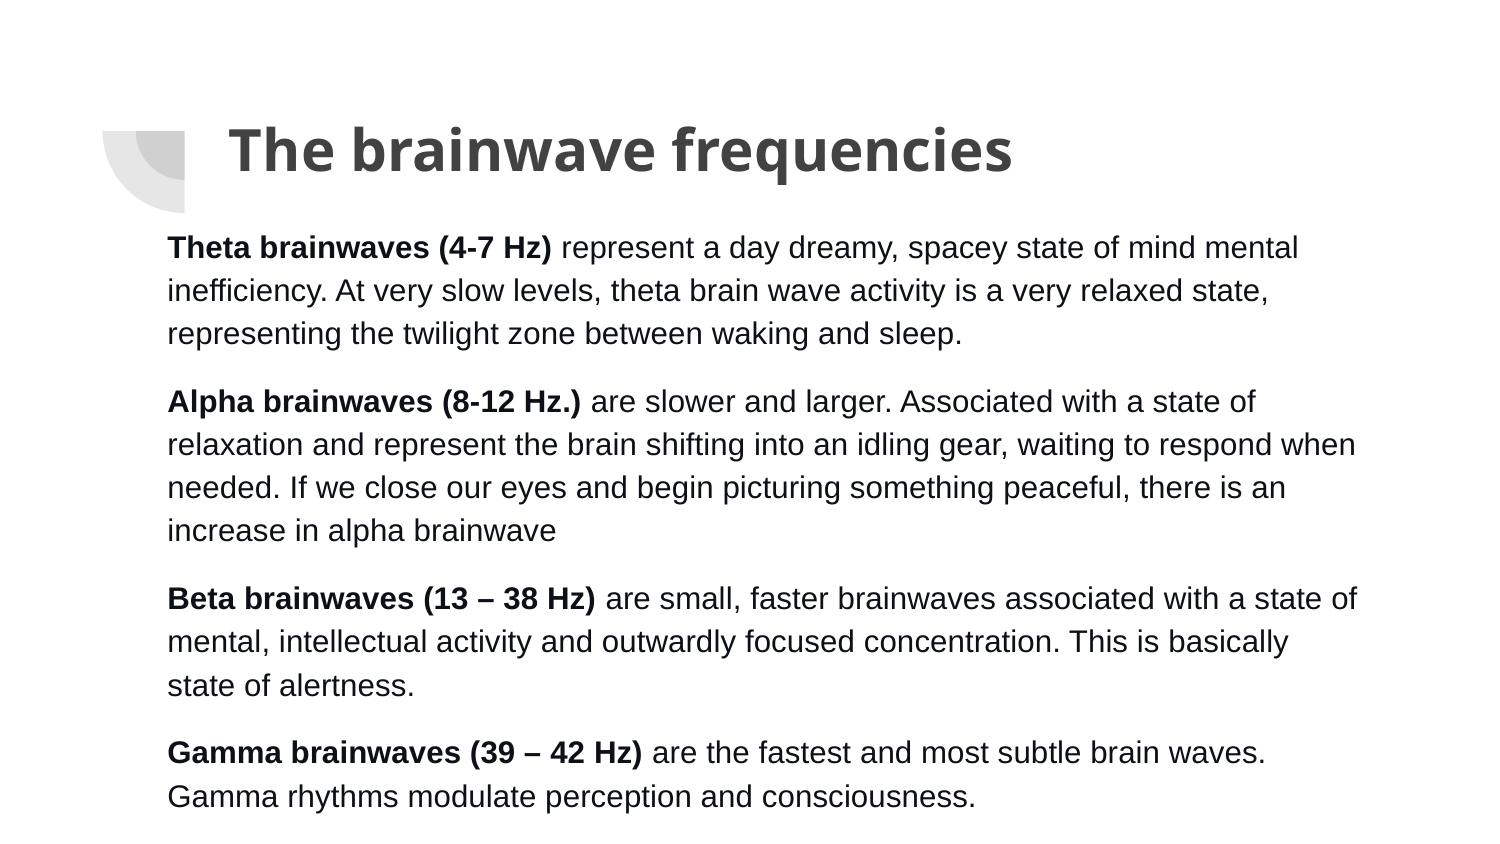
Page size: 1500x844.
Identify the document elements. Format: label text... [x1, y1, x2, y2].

list Theta brainwaves (4-7 Hz) represent a day dreamy, spacey state of mind mental inefficiency. At very slow levels, theta brain wave activity is a very relaxed state, representing the twilight zone between waking and sleep. Alpha brainwaves (8-12 Hz.) are slower and larger. Associated with a state of relaxation and represent the brain shifting into an idling gear, waiting to respond when needed. If we close our eyes and begin picturing something peaceful, there is an increase in alpha brainwave Beta brainwaves (13 – 38 Hz) are small, faster brainwaves associated with a state of mental, intellectual activity and outwardly focused concentration. This is basically state of alertness. Gamma brainwaves (39 – 42 Hz) are the fastest and most subtle brain waves. Gamma rhythms modulate perception and consciousness. [152, 206, 1383, 806]
title The brainwave frequencies [213, 98, 1354, 206]
